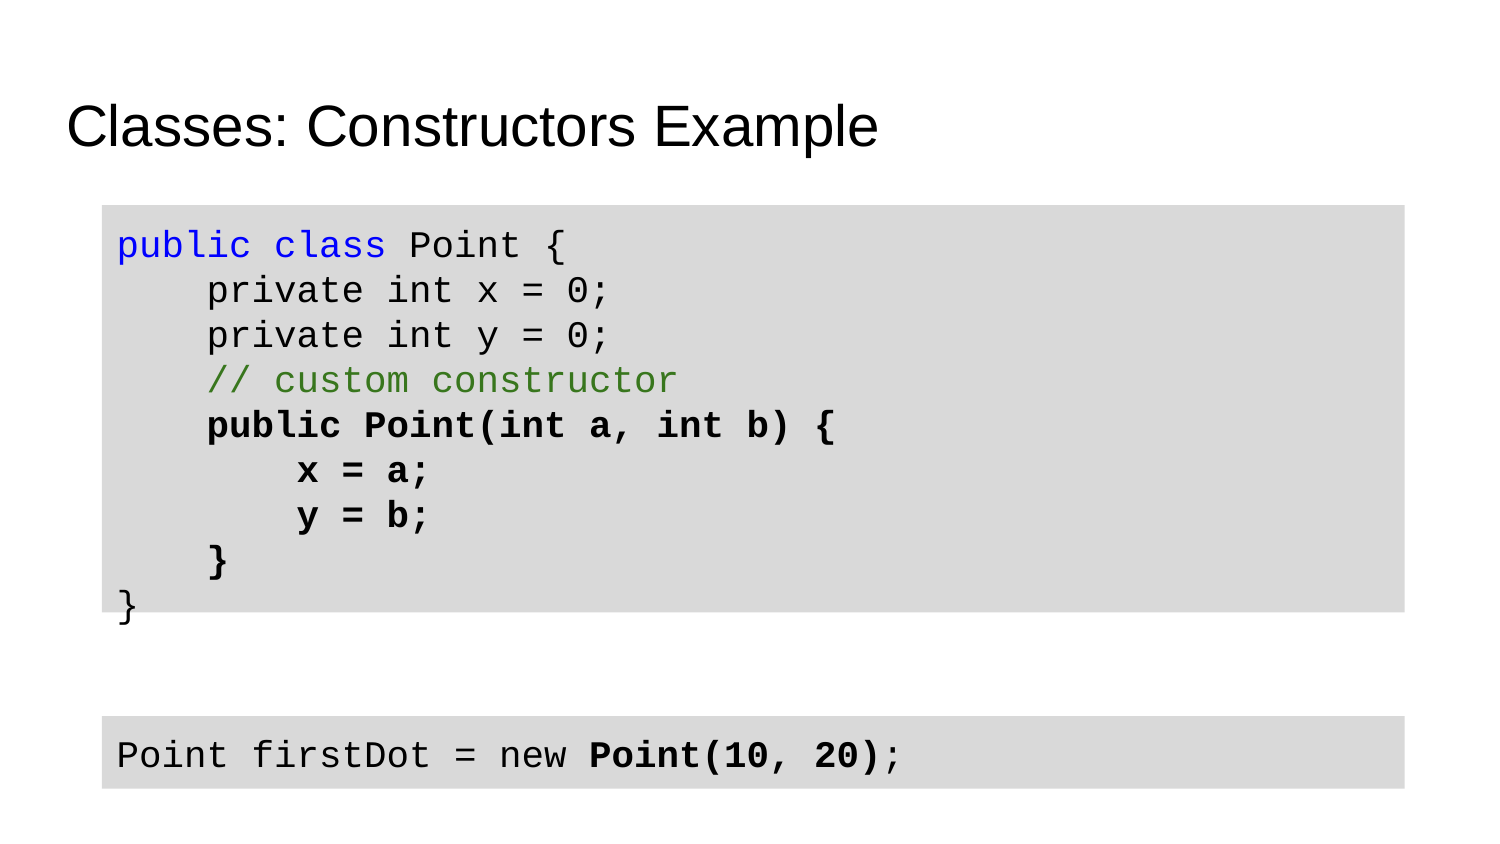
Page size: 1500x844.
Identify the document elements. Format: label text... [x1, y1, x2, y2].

text_box Point firstDot = new Point(10, 20); [101, 716, 1405, 789]
text_box public class Point { private int x = 0; private int y = 0; // custom constructor public Point(int a, int b) { x = a; y = b; } } [101, 205, 1405, 613]
title Classes: Constructors Example [51, 72, 1449, 167]
